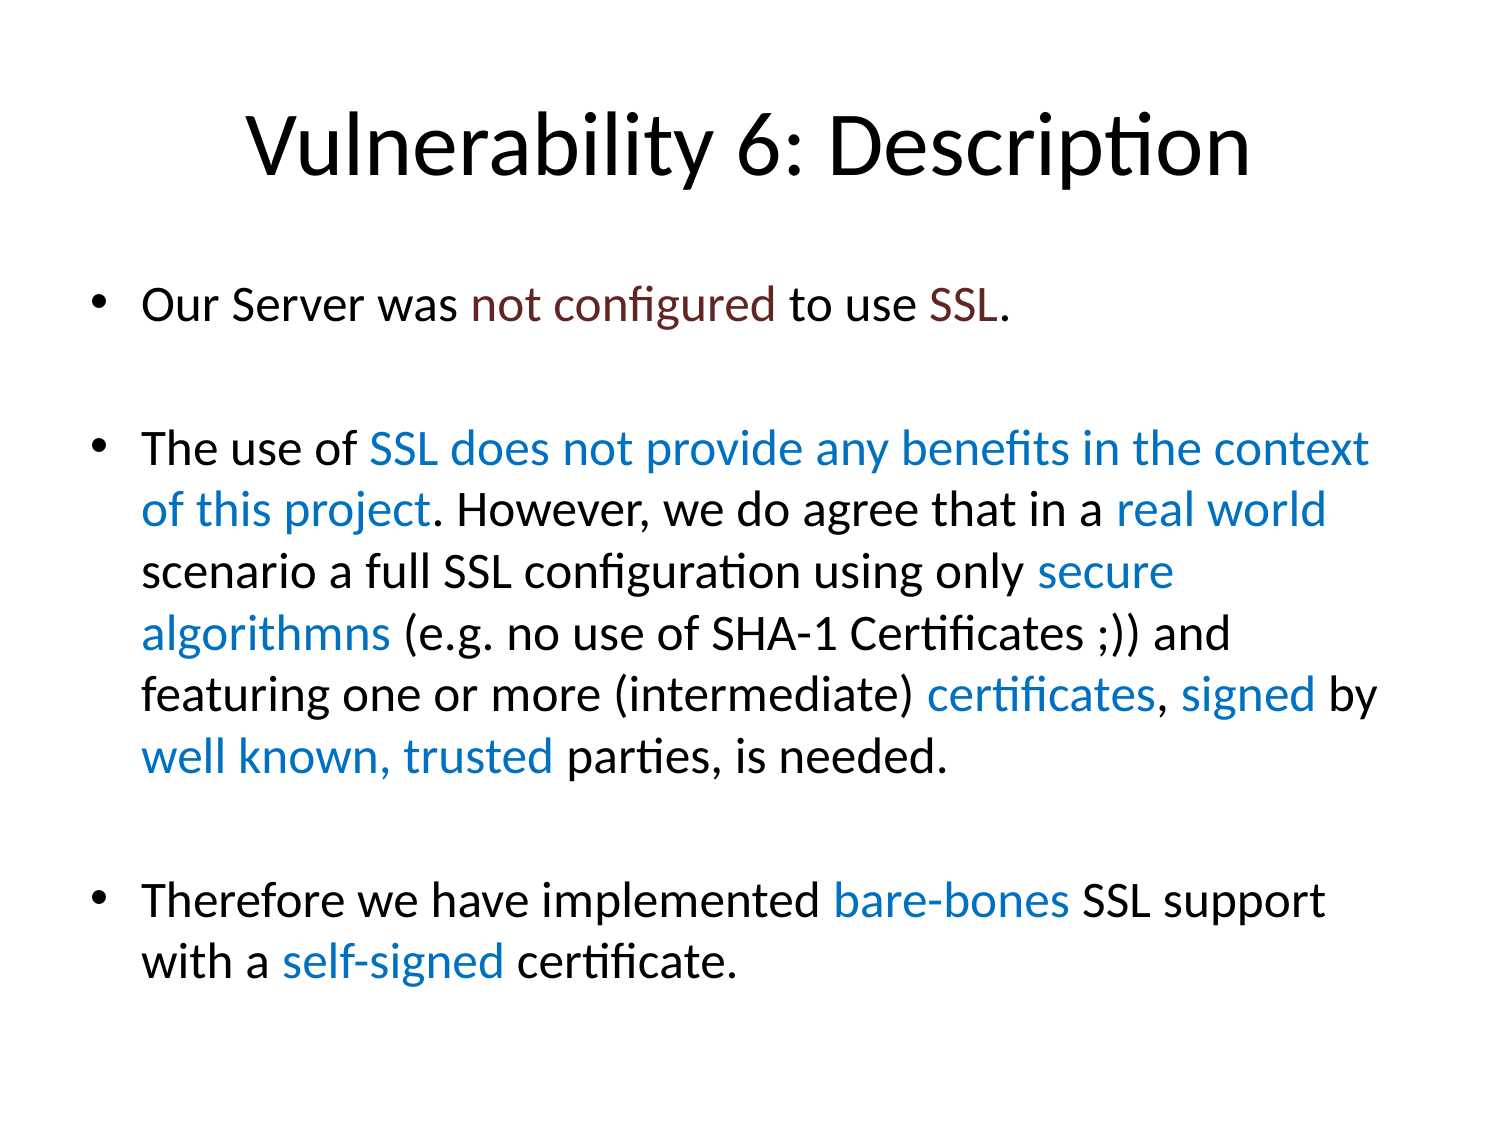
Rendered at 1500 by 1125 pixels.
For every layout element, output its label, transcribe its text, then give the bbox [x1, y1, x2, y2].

list Our Server was not configured to use SSL. The use of SSL does not provide any benefits in the context of this project. However, we do agree that in a real world scenario a full SSL configuration using only secure algorithmns (e.g. no use of SHA-1 Certificates ;)) and featuring one or more (intermediate) certificates, signed by well known, trusted parties, is needed. Therefore we have implemented bare-bones SSL support with a self-signed certificate. [75, 262, 1425, 1005]
title Vulnerability 6: Description [75, 45, 1425, 233]
